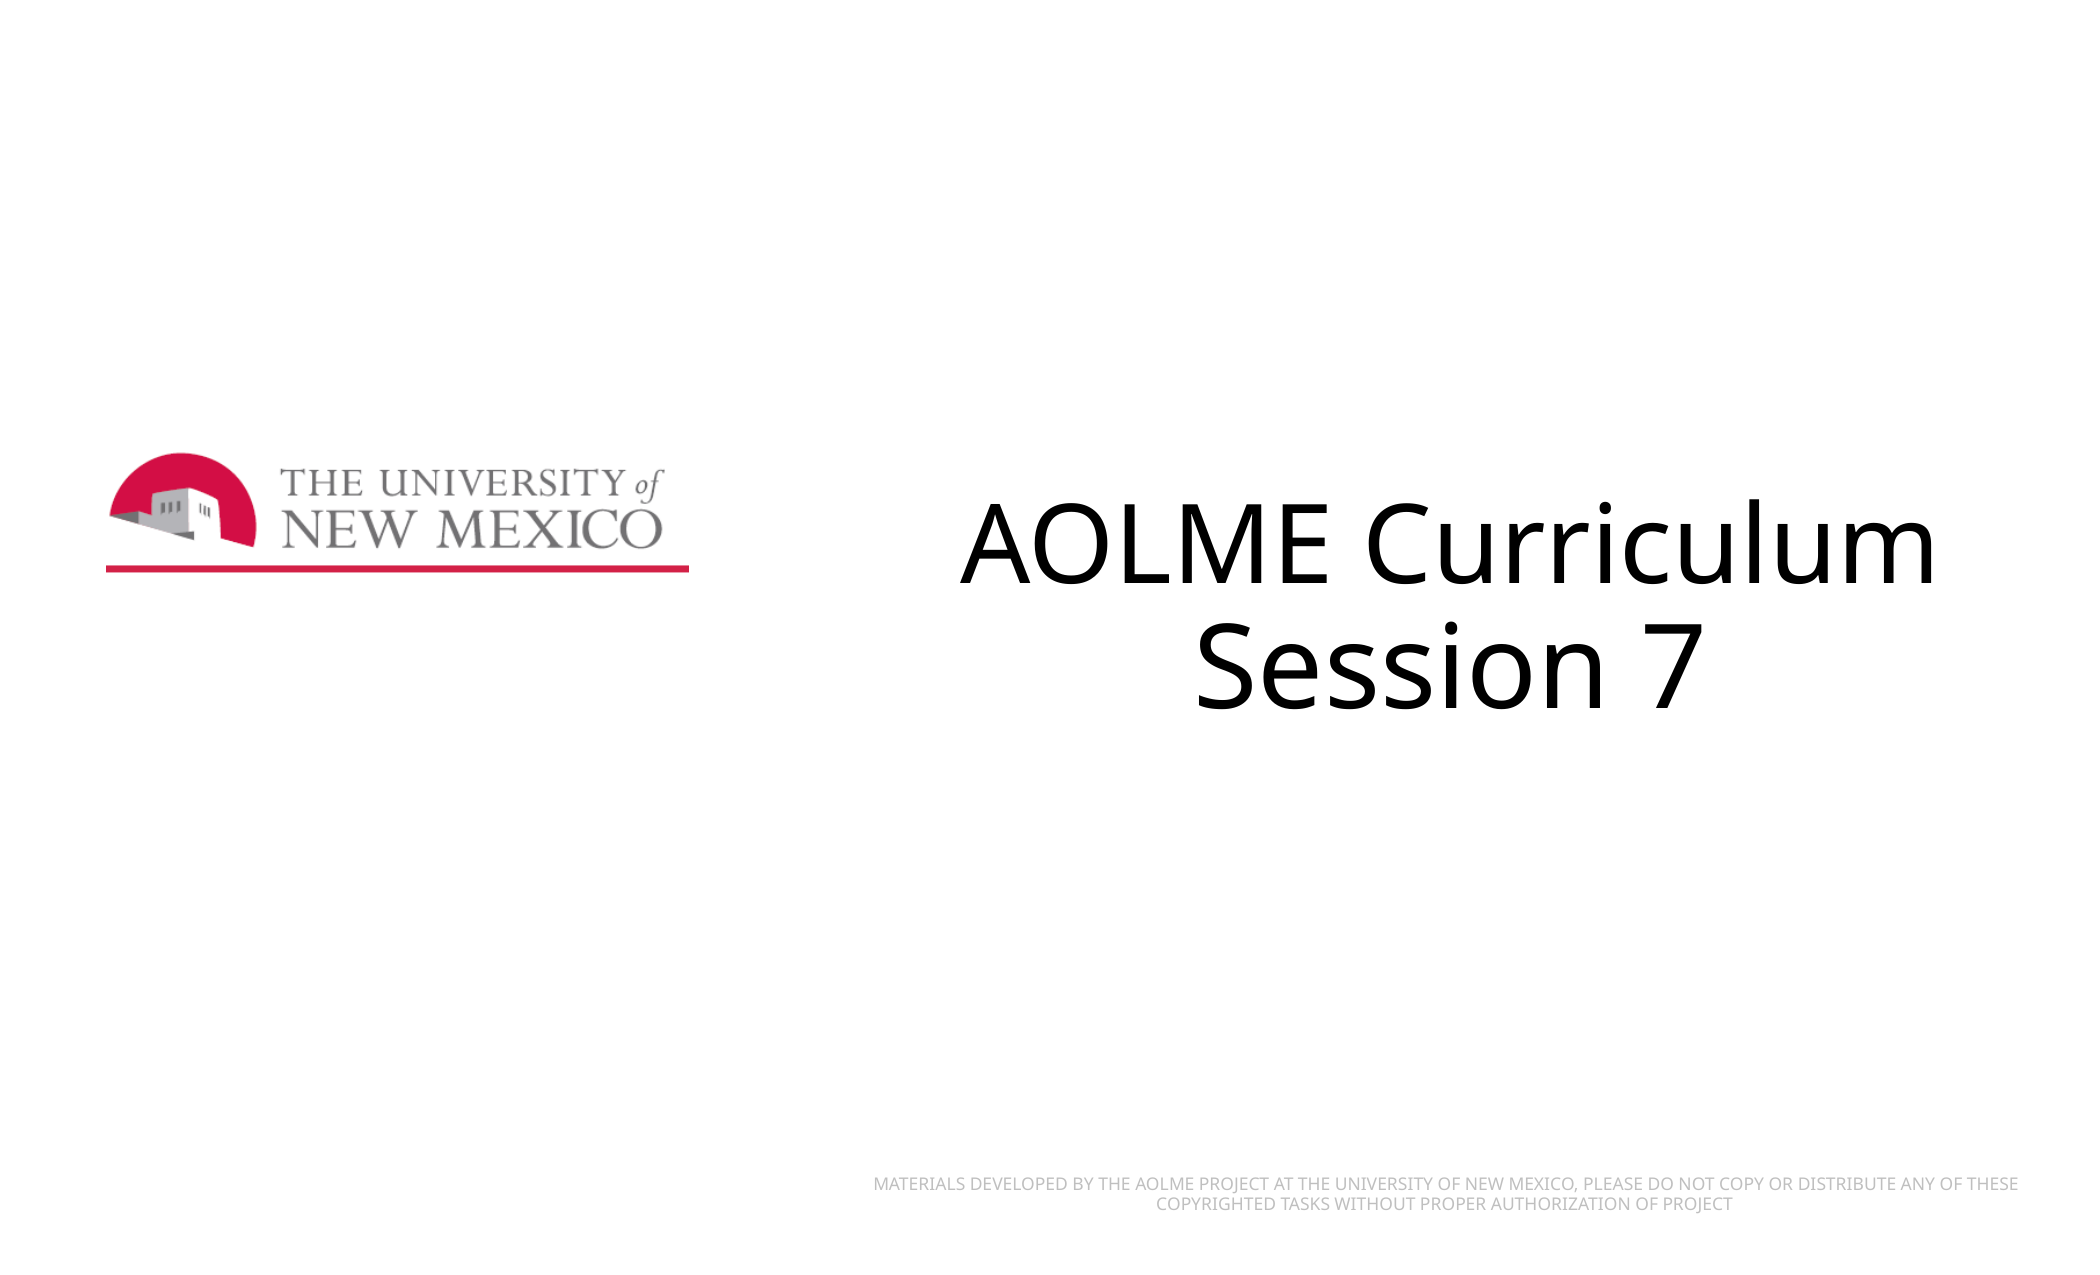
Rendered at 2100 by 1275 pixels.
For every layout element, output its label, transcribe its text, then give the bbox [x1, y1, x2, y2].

picture [106, 435, 689, 583]
title AOLME Curriculum Session 7 [940, 457, 1962, 742]
text_box MATERIALS DEVELOPED BY THE AOLME PROJECT AT THE UNIVERSITY OF NEW MEXICO, PLEASE DO NOT COPY OR DISTRIBUTE ANY OF THESE COPYRIGHTED TASKS WITHOUT PROPER AUTHORIZATION OF PROJECT [798, 1164, 2096, 1223]
